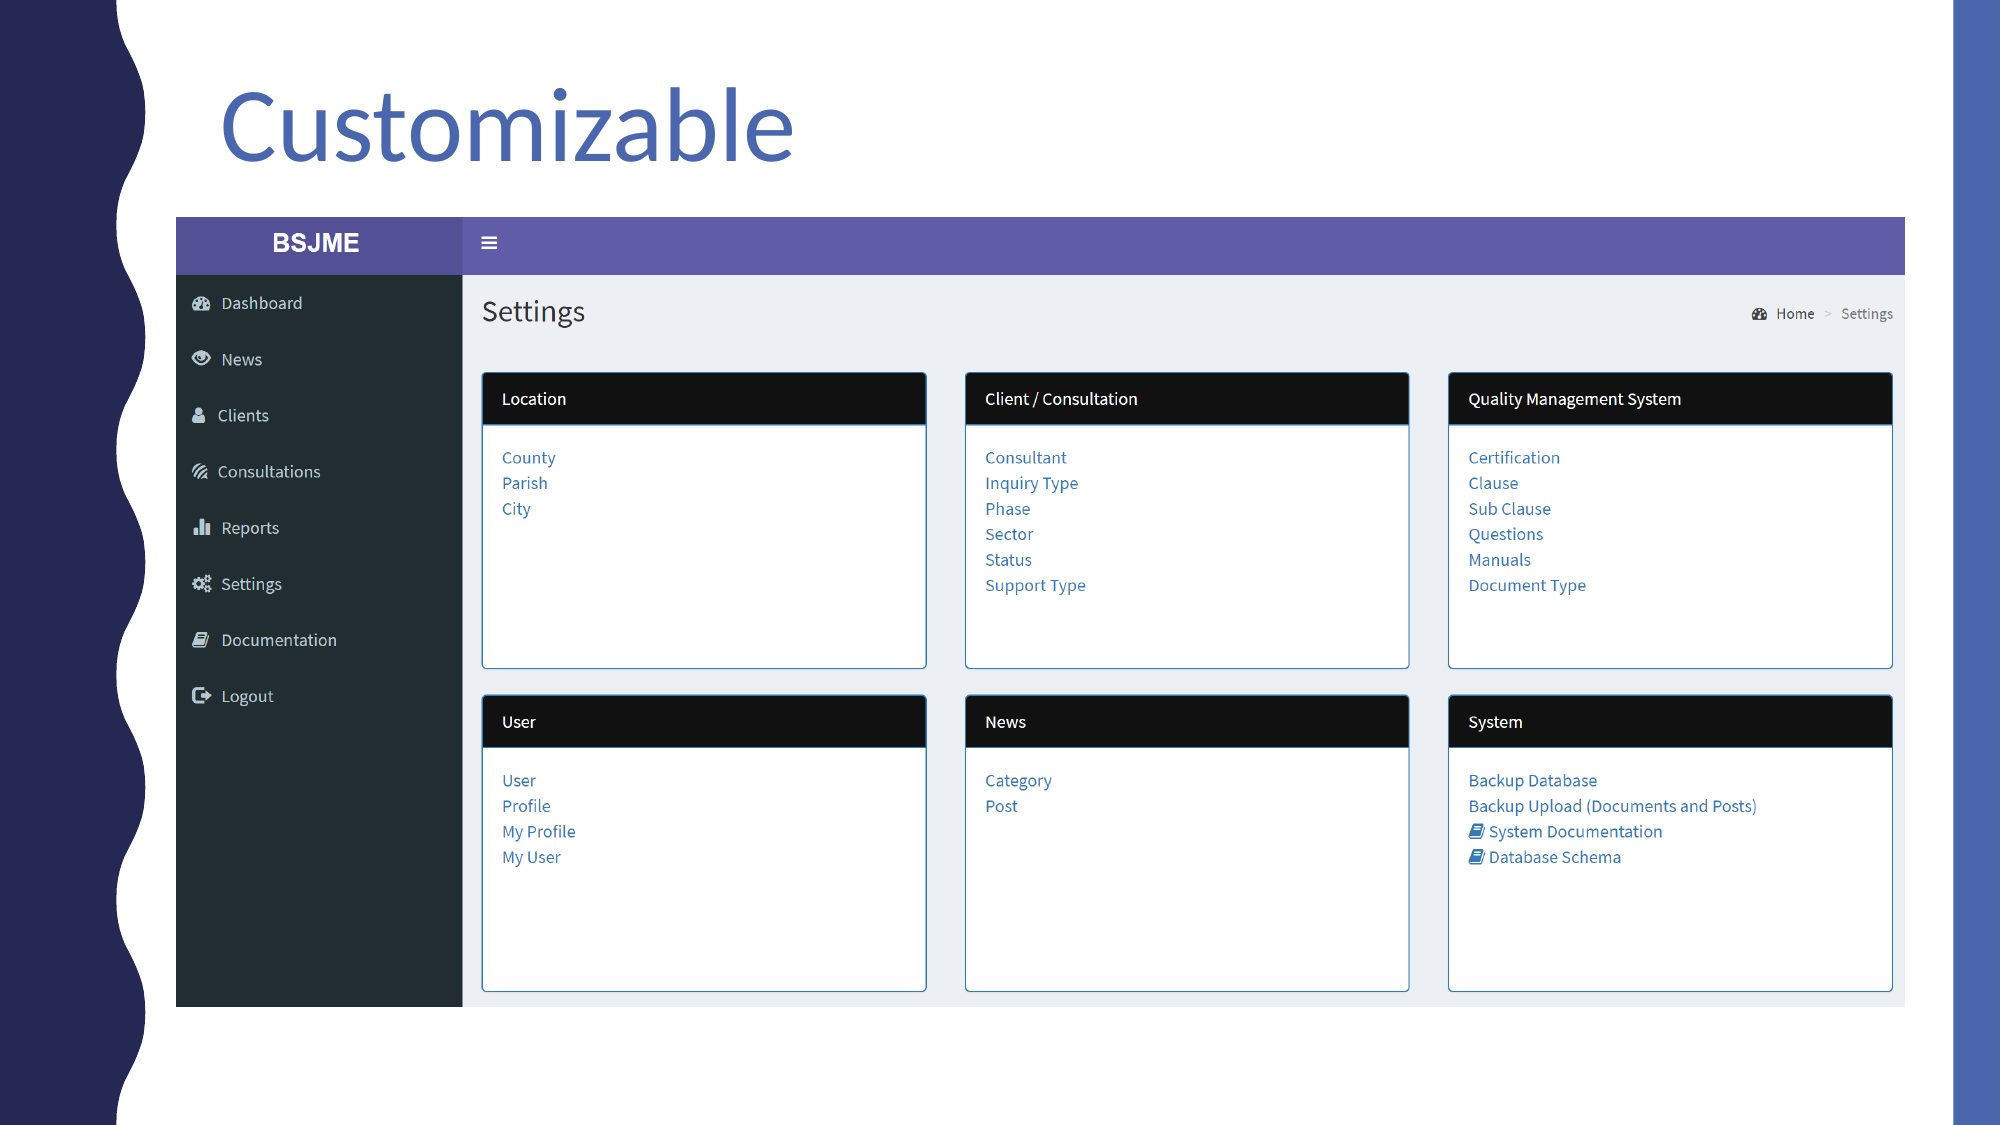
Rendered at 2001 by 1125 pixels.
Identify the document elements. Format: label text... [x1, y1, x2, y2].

title Customizable [205, 62, 1875, 217]
picture [176, 217, 1905, 1007]
